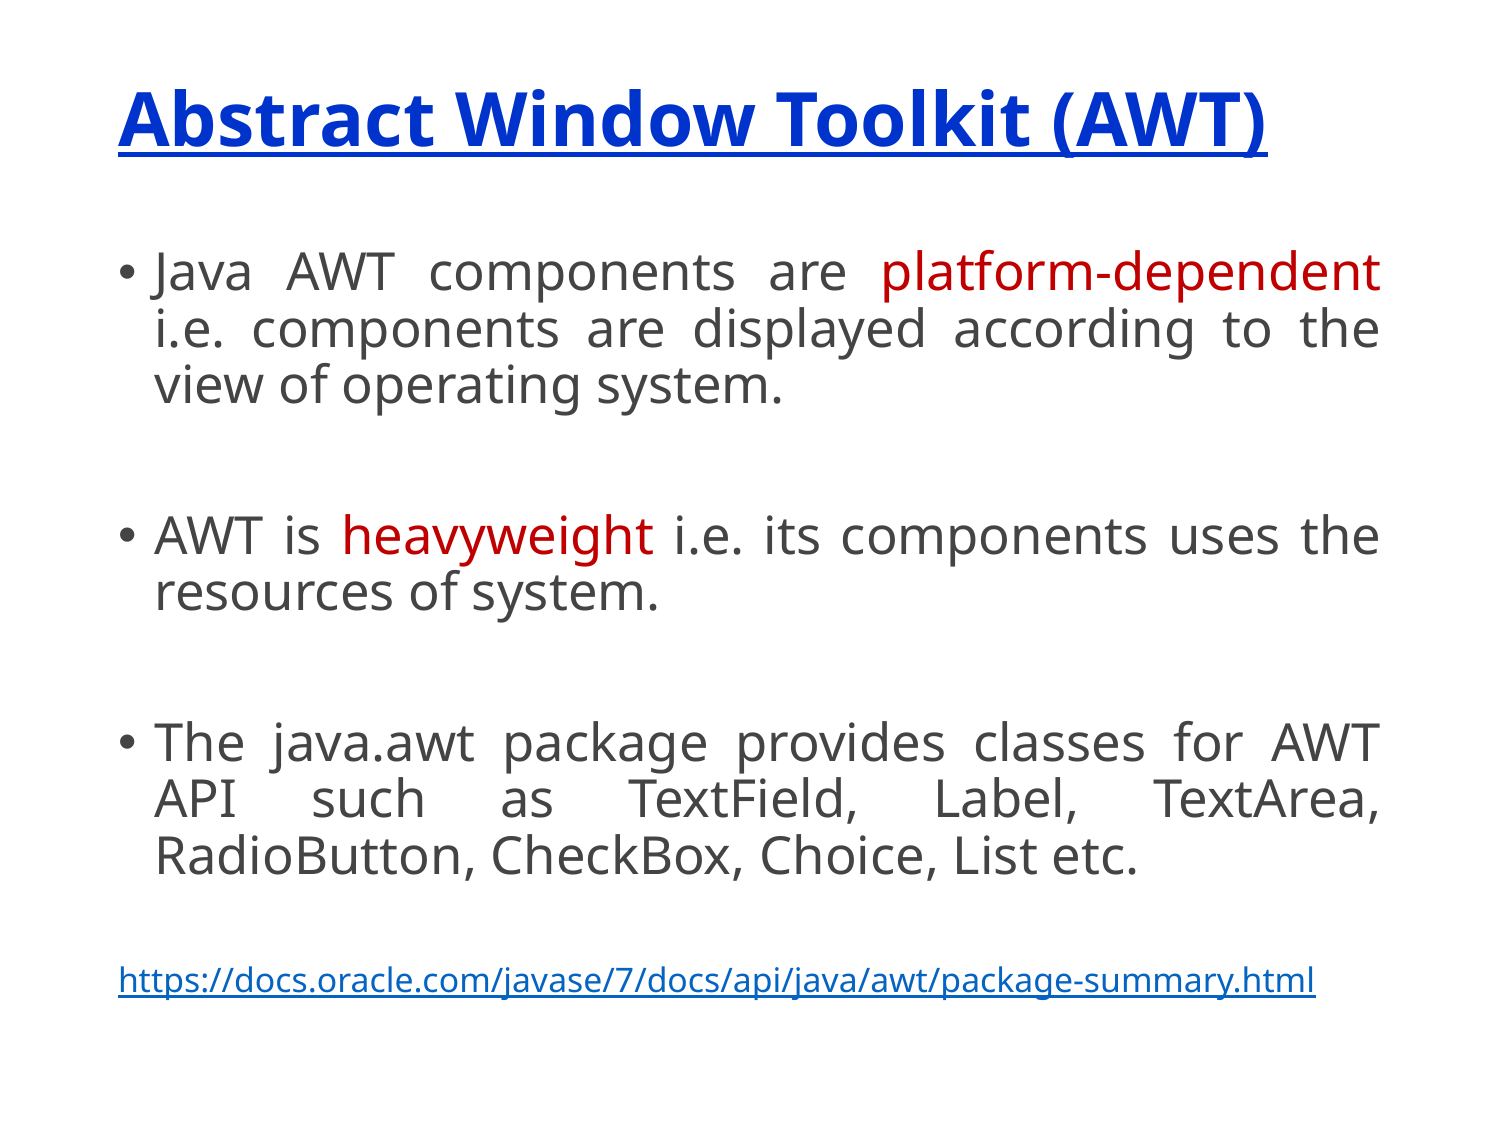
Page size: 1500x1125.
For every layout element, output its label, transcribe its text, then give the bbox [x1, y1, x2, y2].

title Abstract Window Toolkit (AWT) [103, 59, 1397, 184]
list Java AWT components are platform-dependent i.e. components are displayed according to the view of operating system. AWT is heavyweight i.e. its components uses the resources of system. The java.awt package provides classes for AWT API such as TextField, Label, TextArea, RadioButton, CheckBox, Choice, List etc. https://docs.oracle.com/javase/7/docs/api/java/awt/package-summary.html [103, 238, 1397, 1014]
